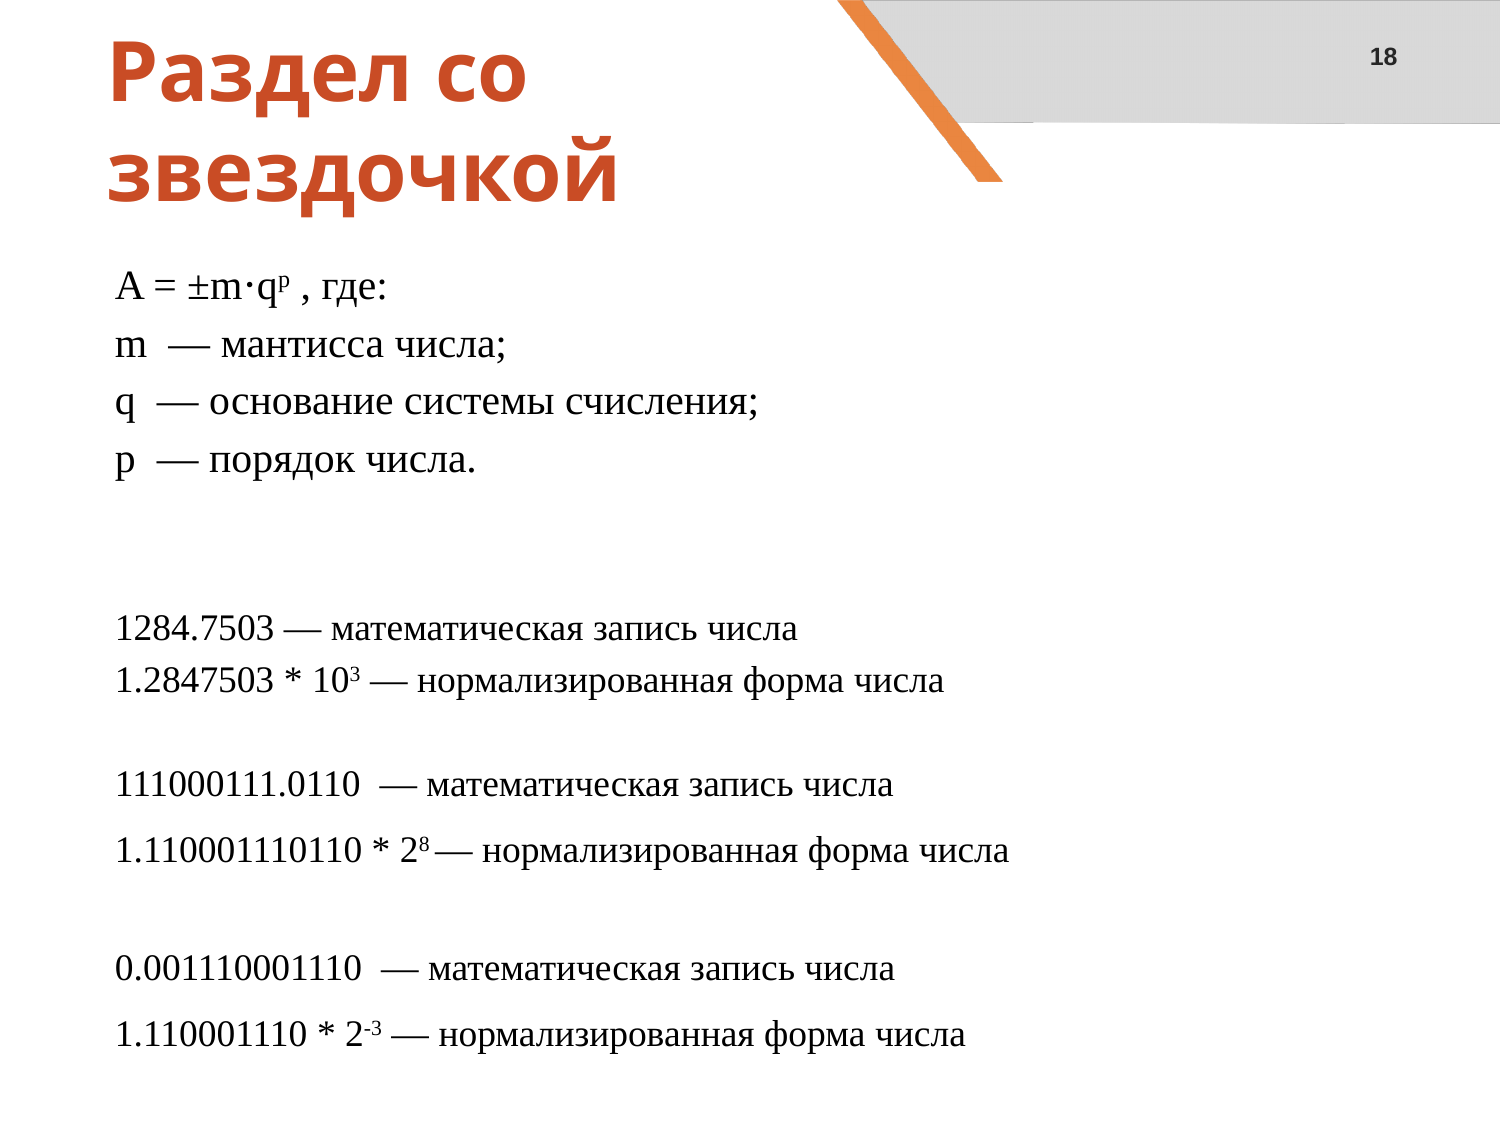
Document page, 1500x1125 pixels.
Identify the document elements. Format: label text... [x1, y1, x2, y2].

slide_number 18 [1342, 28, 1425, 78]
text_box A = ±m⋅qp , где: m — мантисса числа; q — основание системы счисления; р — порядок числа. [100, 243, 851, 489]
text_box 1284.7503 — математическая запись числа 1.2847503 * 103 — нормализированная форма числа 111000111.0110 — математическая запись числа 1.110001110110 * 28 — нормализированная форма числа 0.001110001110 — математическая запись числа 1.110001110 * 2-3 — нормализированная форма числа [100, 589, 1300, 1062]
title Раздел со звездочкой [76, 62, 838, 174]
picture [837, 0, 1500, 182]
